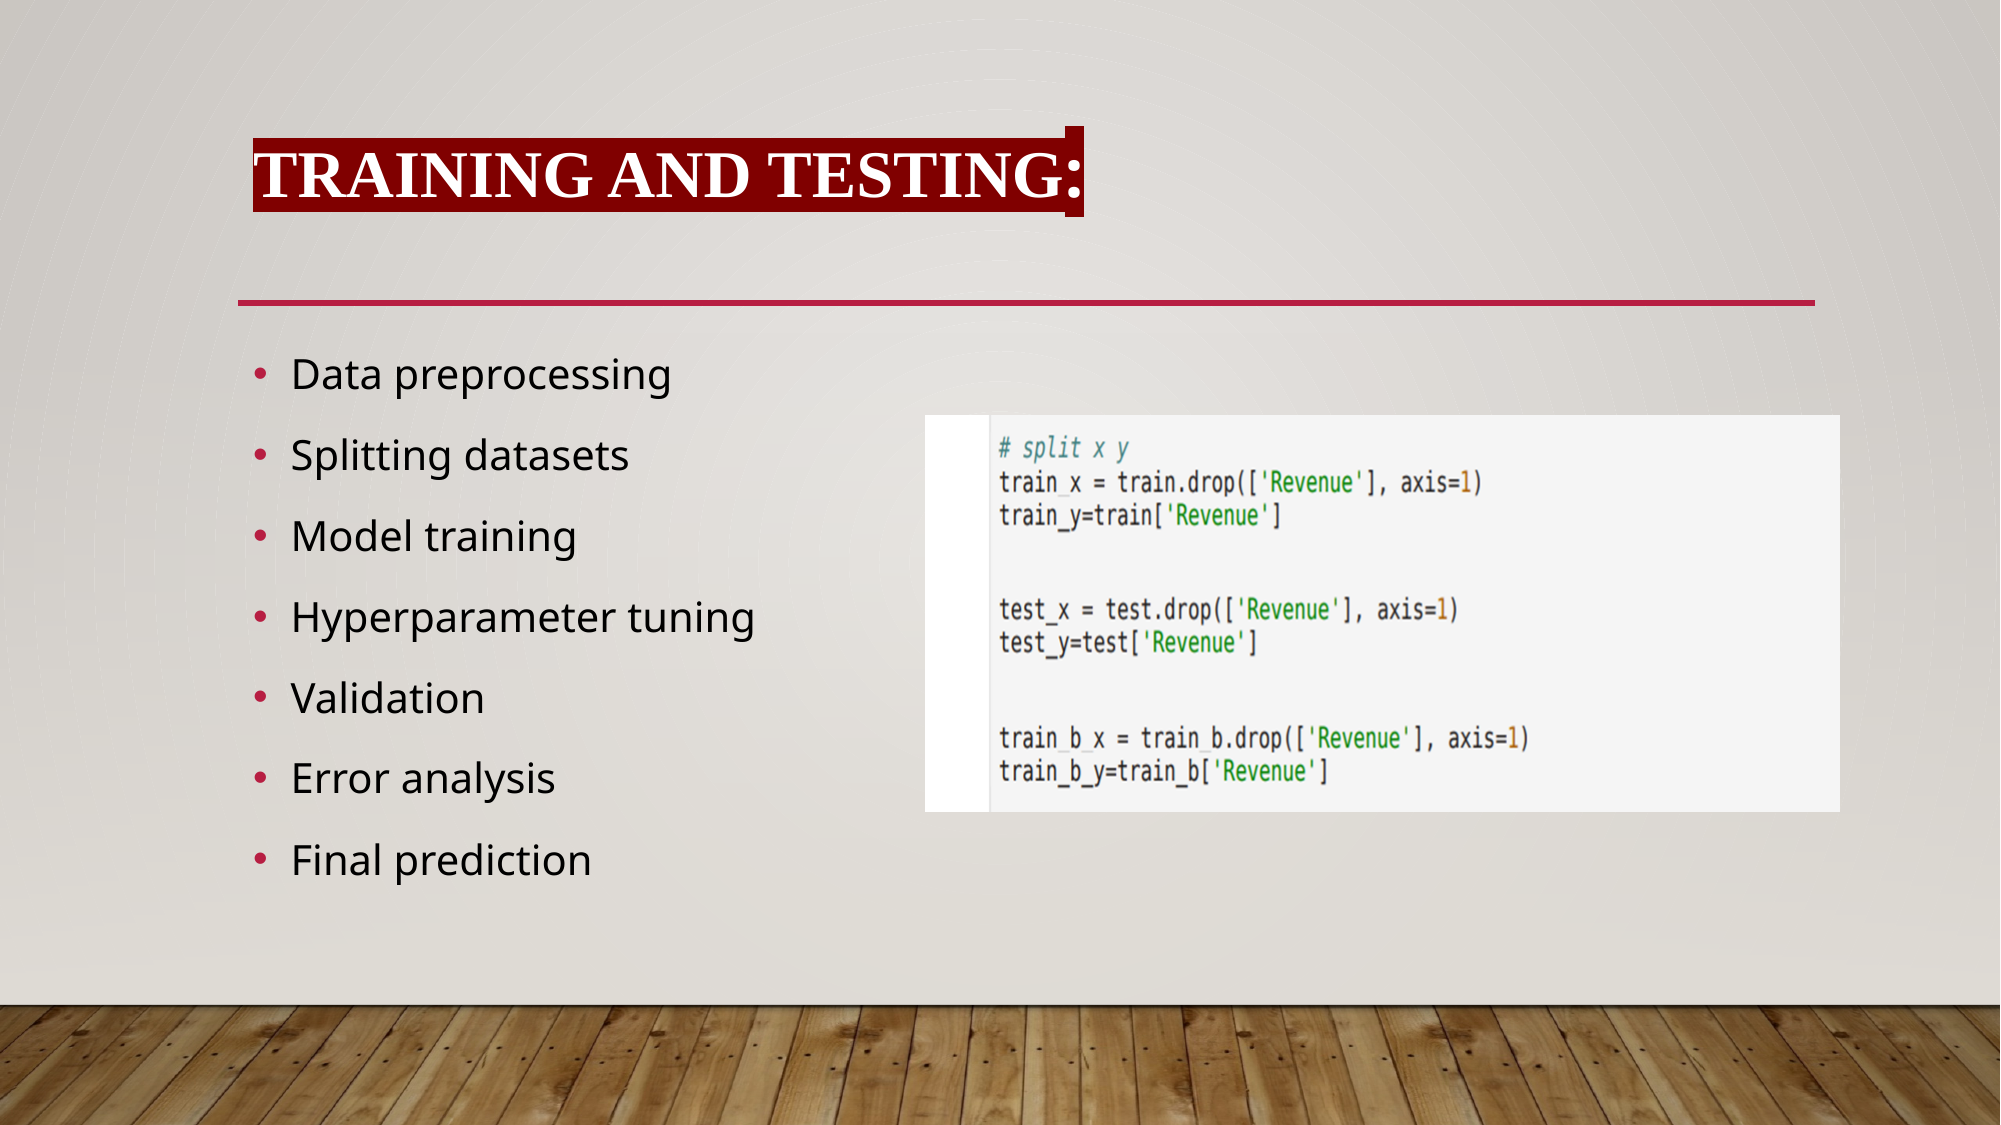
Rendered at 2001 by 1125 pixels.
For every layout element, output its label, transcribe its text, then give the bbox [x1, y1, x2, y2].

list Data preprocessing Splitting datasets Model training Hyperparameter tuning Validation Error analysis Final prediction [238, 330, 1814, 897]
picture [0, 1005, 2000, 1125]
title TRAINING AND TESTING: [238, 131, 1814, 305]
picture [925, 415, 1840, 812]
